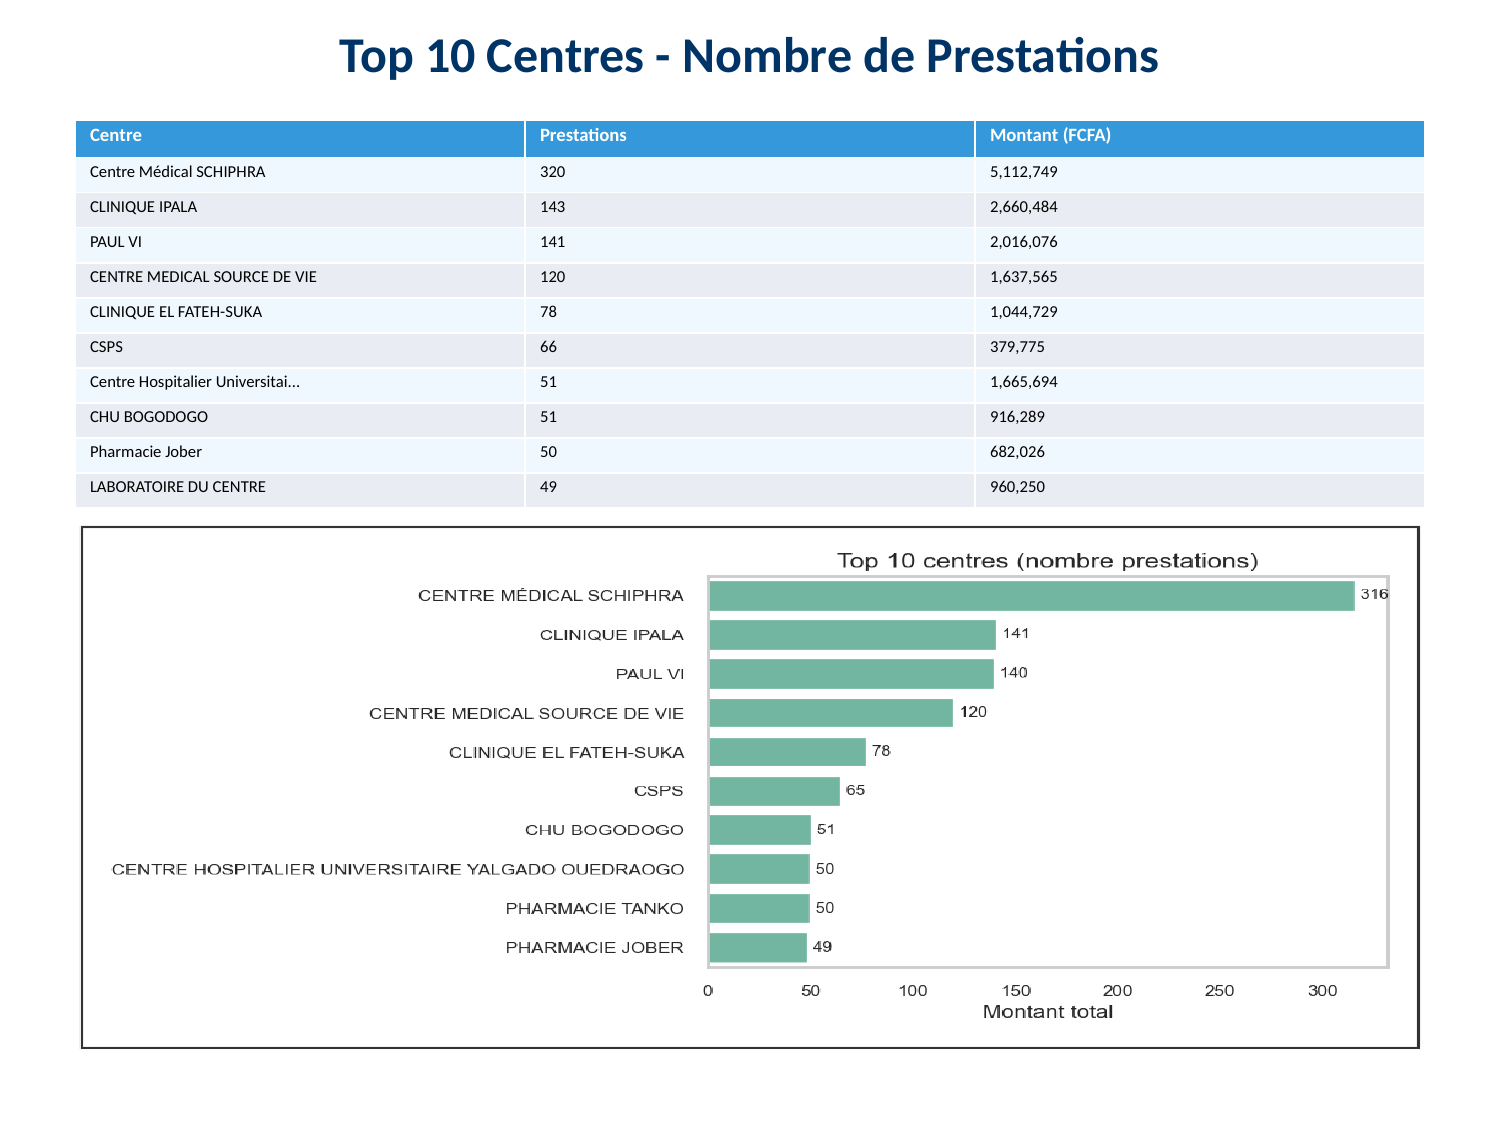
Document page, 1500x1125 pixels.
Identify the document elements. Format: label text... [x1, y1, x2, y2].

table_cell 2,016,076 [976, 228, 1424, 262]
table_cell 51 [526, 404, 974, 437]
table_cell 51 [526, 369, 974, 402]
table_header Montant (FCFA) [976, 121, 1424, 157]
table_cell CHU BOGODOGO [76, 404, 524, 437]
table_cell CLINIQUE IPALA [76, 193, 524, 227]
table_header Prestations [526, 121, 974, 157]
table_cell CSPS [76, 334, 524, 367]
table_cell 49 [526, 474, 974, 507]
text_box Top 10 Centres - Nombre de Prestations [325, 14, 1175, 90]
table_cell 2,660,484 [976, 193, 1424, 227]
table_cell CENTRE MEDICAL SOURCE DE VIE [76, 264, 524, 297]
table_cell 320 [526, 158, 974, 192]
table_cell 379,775 [976, 334, 1424, 367]
table_cell Pharmacie Jober [76, 439, 524, 472]
table_cell LABORATOIRE DU CENTRE [76, 474, 524, 507]
picture [74, 524, 1426, 1051]
table_cell Centre Médical SCHIPHRA [76, 158, 524, 192]
table_cell 1,665,694 [976, 369, 1424, 402]
table_cell 66 [526, 334, 974, 367]
table_cell 916,289 [976, 404, 1424, 437]
table_cell 1,637,565 [976, 264, 1424, 297]
table_cell 960,250 [976, 474, 1424, 507]
table_cell CLINIQUE EL FATEH-SUKA [76, 299, 524, 332]
table_cell Centre Hospitalier Universitai... [76, 369, 524, 402]
table_header Centre [76, 121, 524, 157]
table_cell 141 [526, 228, 974, 262]
table_cell 50 [526, 439, 974, 472]
table_cell PAUL VI [76, 228, 524, 262]
table_cell 120 [526, 264, 974, 297]
table_cell 5,112,749 [976, 158, 1424, 192]
table_cell 682,026 [976, 439, 1424, 472]
table_cell 143 [526, 193, 974, 227]
table_cell 78 [526, 299, 974, 332]
table_cell 1,044,729 [976, 299, 1424, 332]
